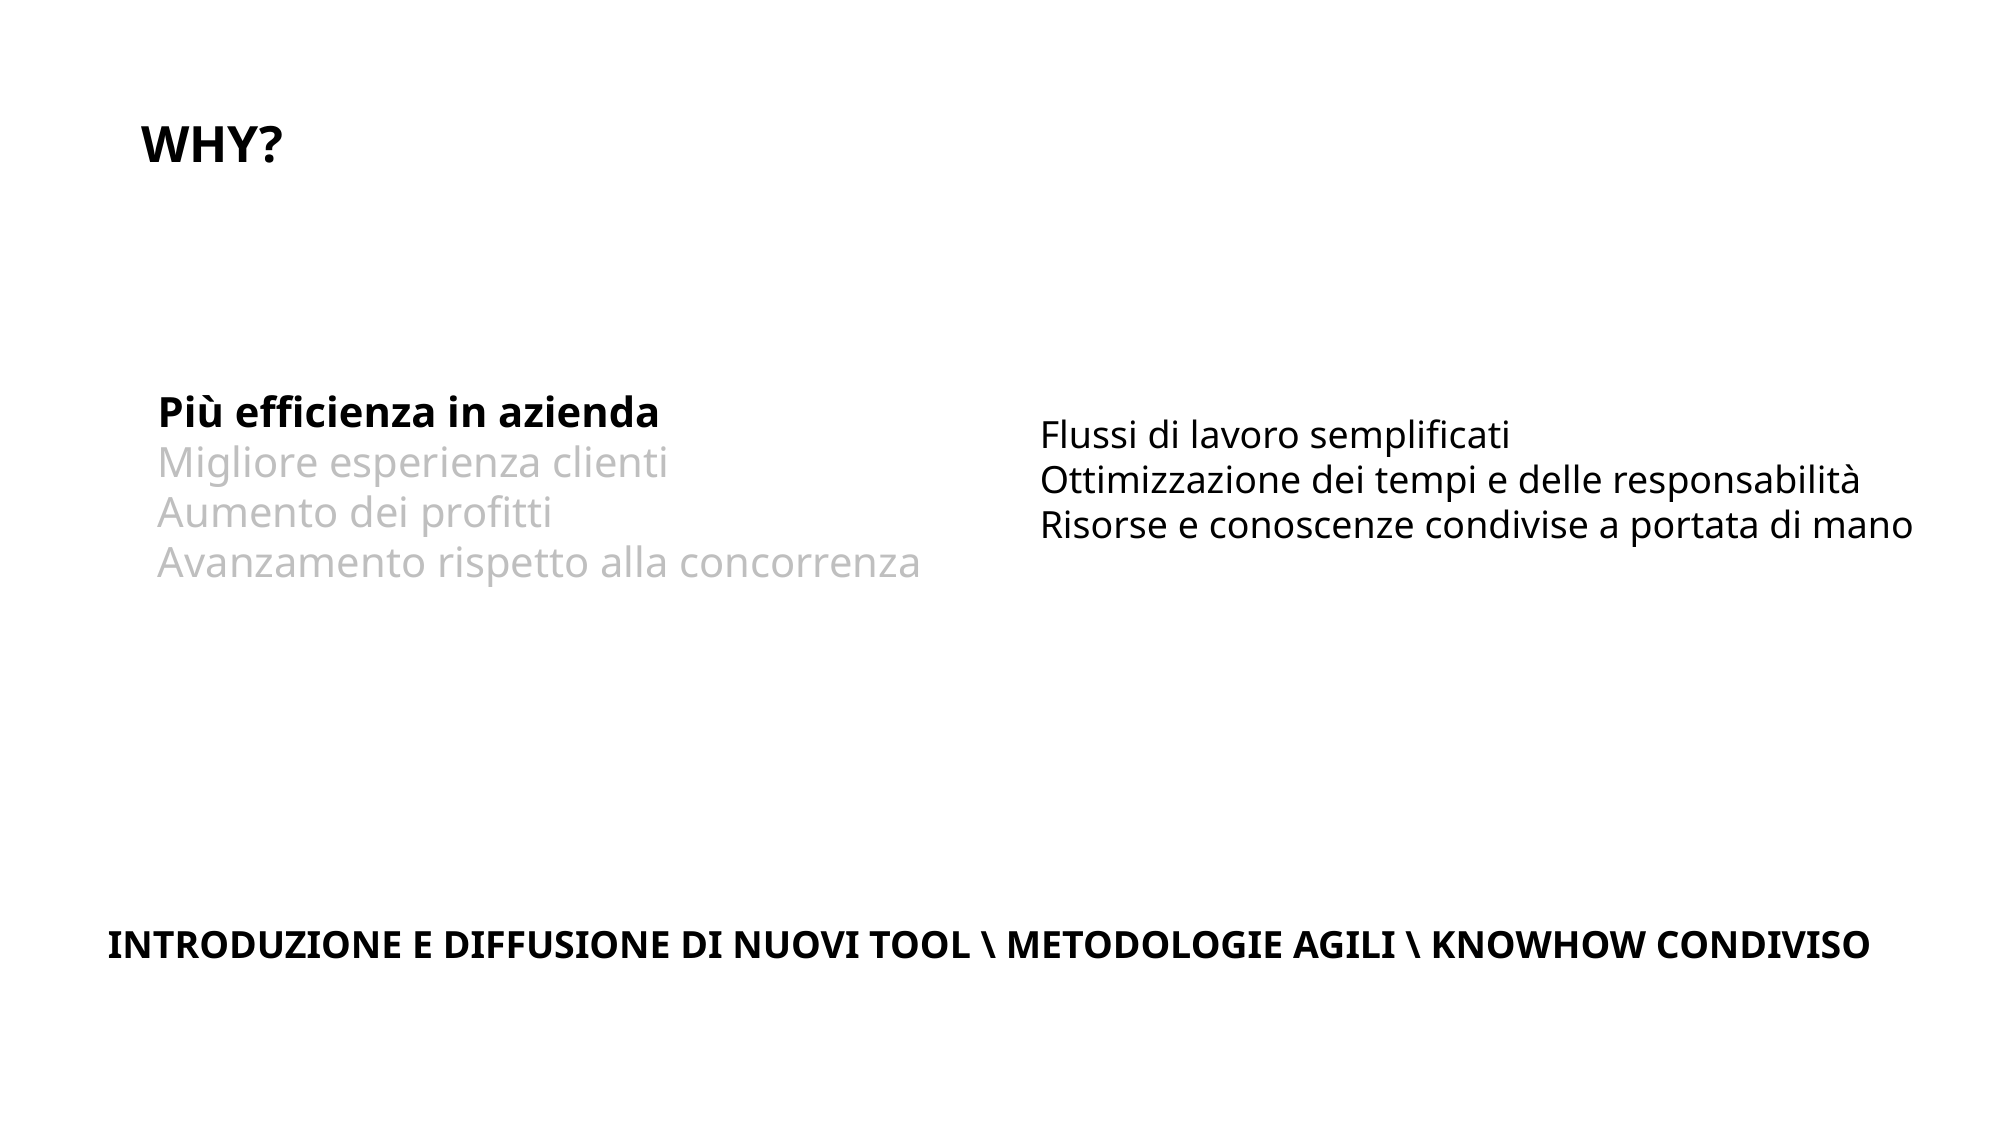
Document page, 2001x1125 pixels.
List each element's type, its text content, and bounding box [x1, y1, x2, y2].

text_box Flussi di lavoro semplificati Ottimizzazione dei tempi e delle responsabilità Risorse e conoscenze condivise a portata di mano [1025, 403, 2000, 553]
text_box INTRODUZIONE E DIFFUSIONE DI NUOVI TOOL \ METODOLOGIE AGILI \ KNOWHOW CONDIVISO [93, 914, 1907, 974]
text_box WHY? [126, 105, 299, 180]
text_box Più efficienza in azienda Migliore esperienza clienti Aumento dei profitti Avanzamento rispetto alla concorrenza [142, 378, 1741, 593]
